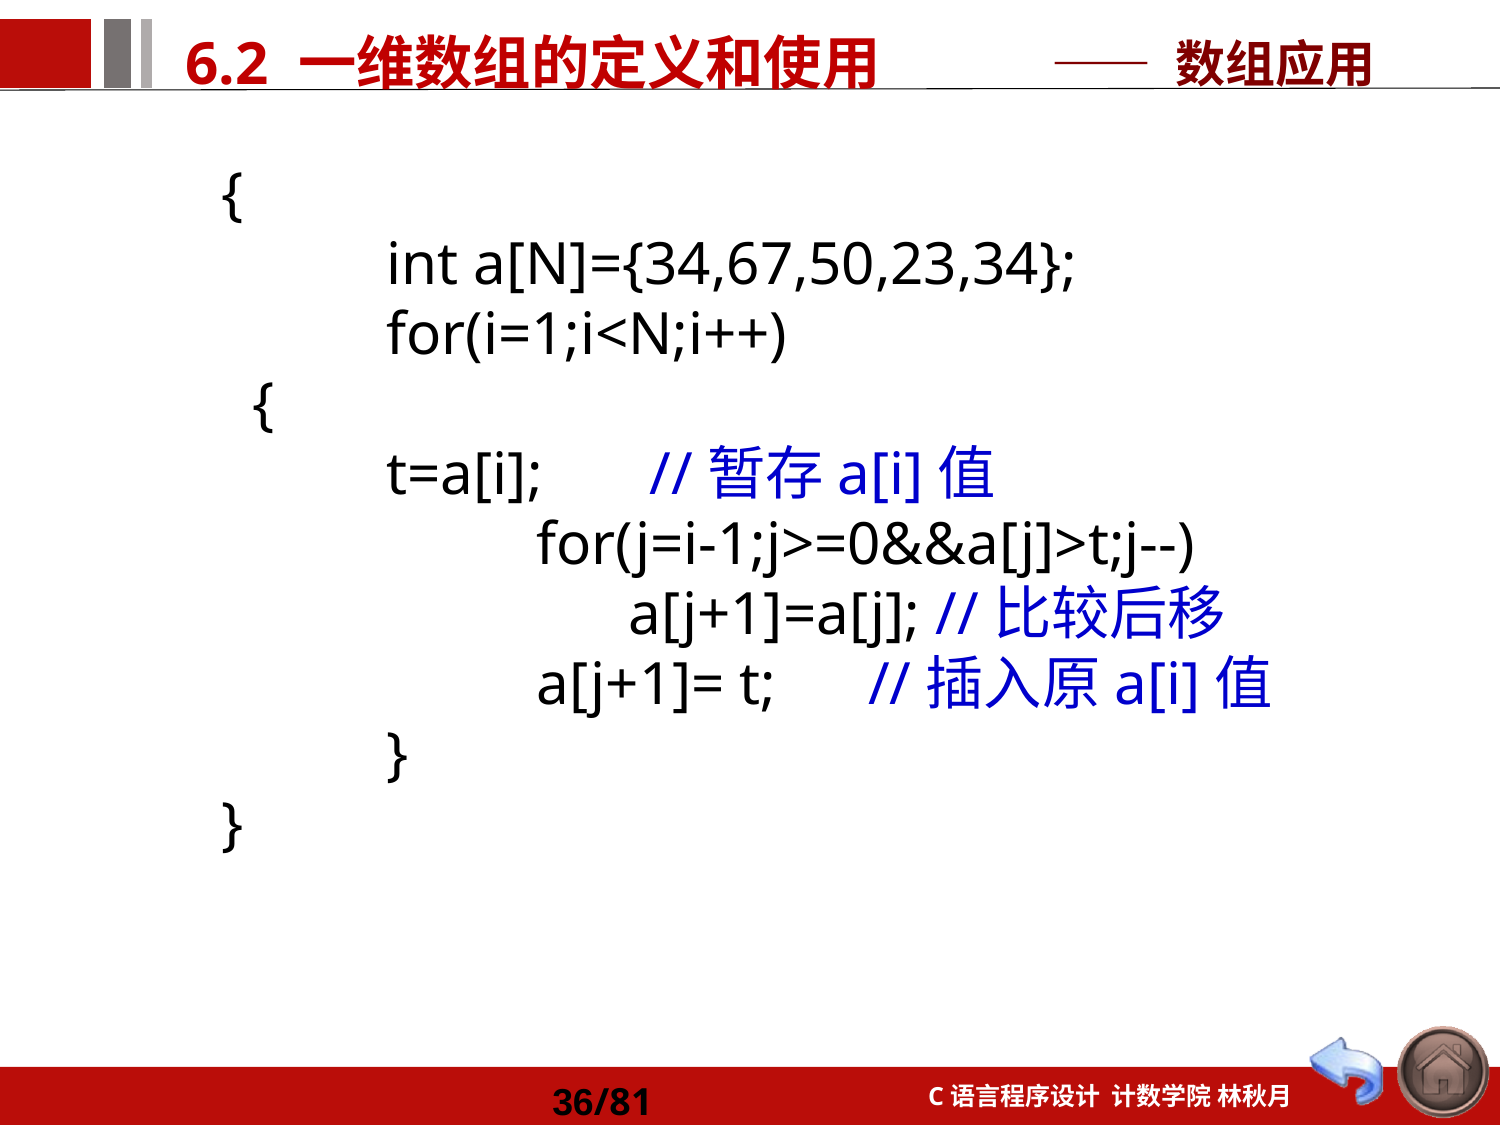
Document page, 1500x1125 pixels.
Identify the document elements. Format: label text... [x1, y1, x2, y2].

list { int a[N]={34,67,50,23,34}; for(i=1;i<N;i++) { t=a[i]; //暂存a[i]值 for(j=i-1;j>=0&&a[j]>t;j--) a[j+1]=a[j]; //比较后移 a[j+1]= t; //插入原a[i]值 } } [206, 148, 1394, 1121]
text_box —— 数组应用 [910, 25, 1500, 100]
